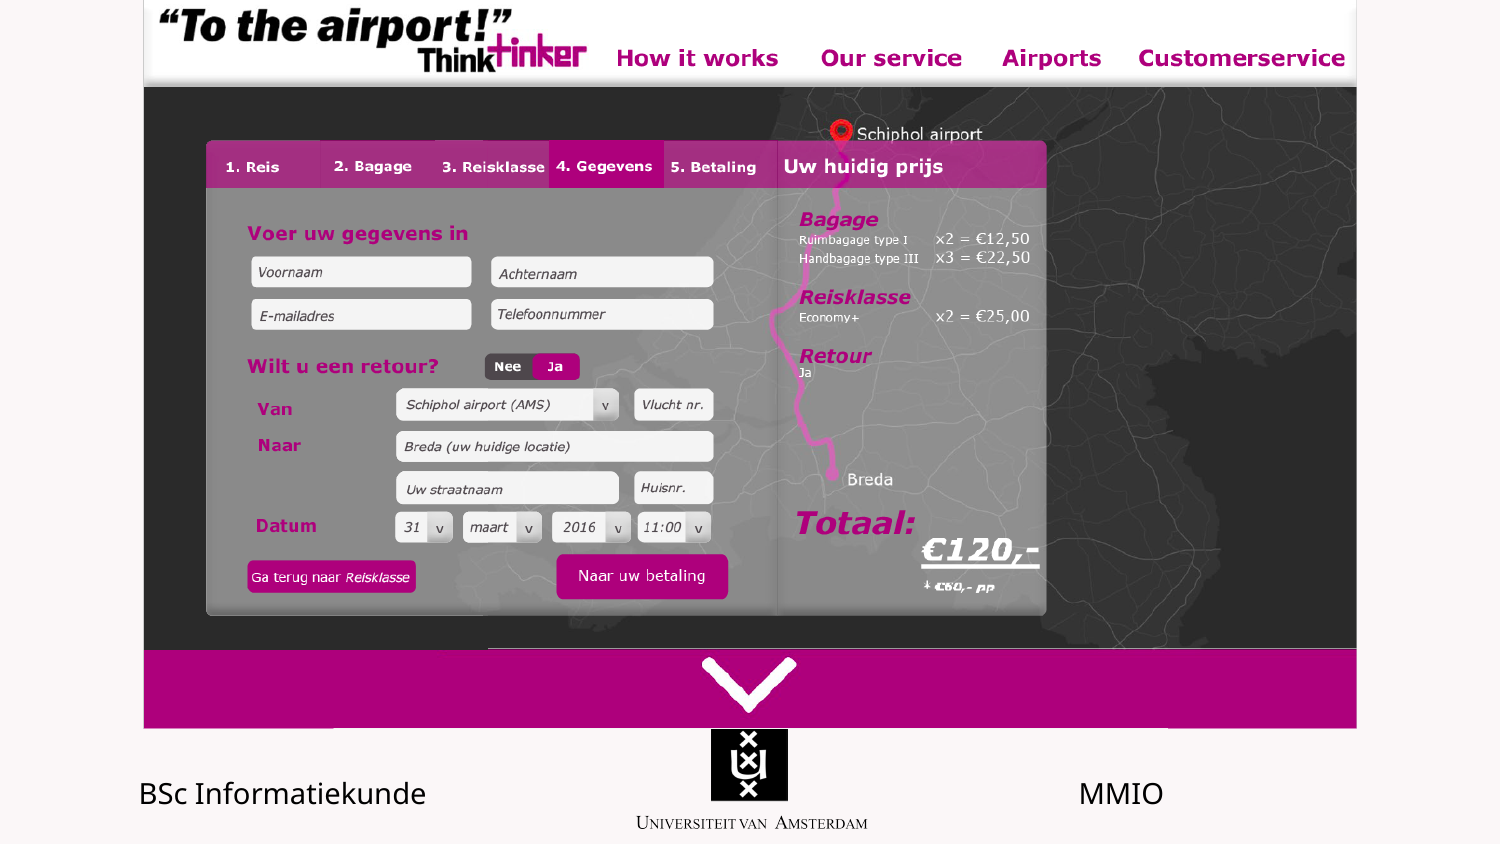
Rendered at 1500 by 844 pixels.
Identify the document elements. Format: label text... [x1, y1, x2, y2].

text_box BSc Informatiekunde [123, 760, 572, 812]
text_box MMIO [1063, 760, 1500, 812]
picture [143, 0, 1357, 844]
